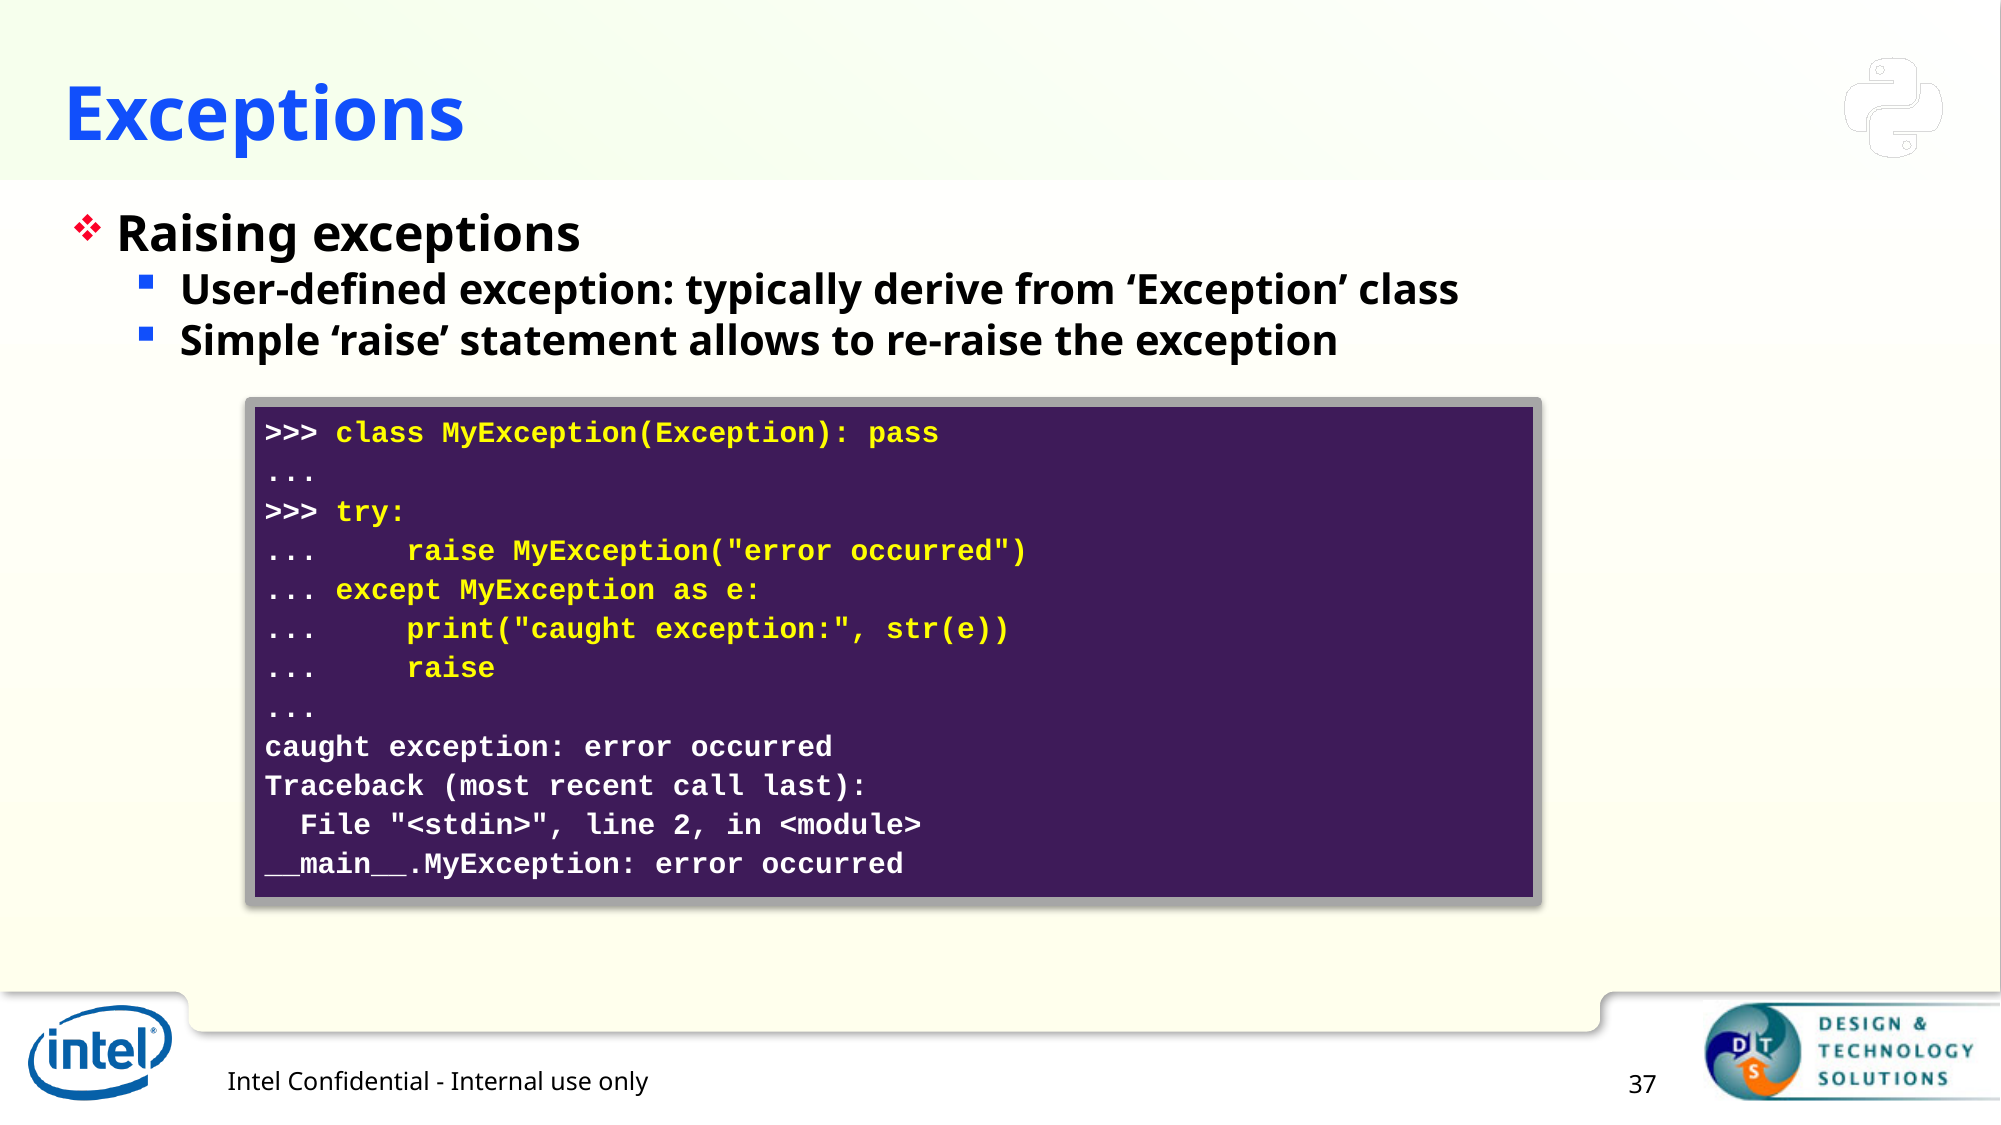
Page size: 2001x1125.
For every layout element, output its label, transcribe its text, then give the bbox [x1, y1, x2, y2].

title Exceptions [56, 58, 1838, 159]
list Raising exceptions User-defined exception: typically derive from ‘Exception’ class Simple ‘raise’ statement allows to re-raise the exception [56, 201, 1944, 976]
picture [1703, 1000, 2000, 1104]
text_box >>> class MyException(Exception): pass ... >>> try: ... raise MyException("error occurred") ... except MyException as e: ... print("caught exception:", str(e)) ... raise ... caught exception: error occurred Traceback (most recent call last): File "<stdin>", line 2, in <module> __main__.MyException: error occurred [249, 401, 1538, 902]
picture [27, 1003, 180, 1101]
